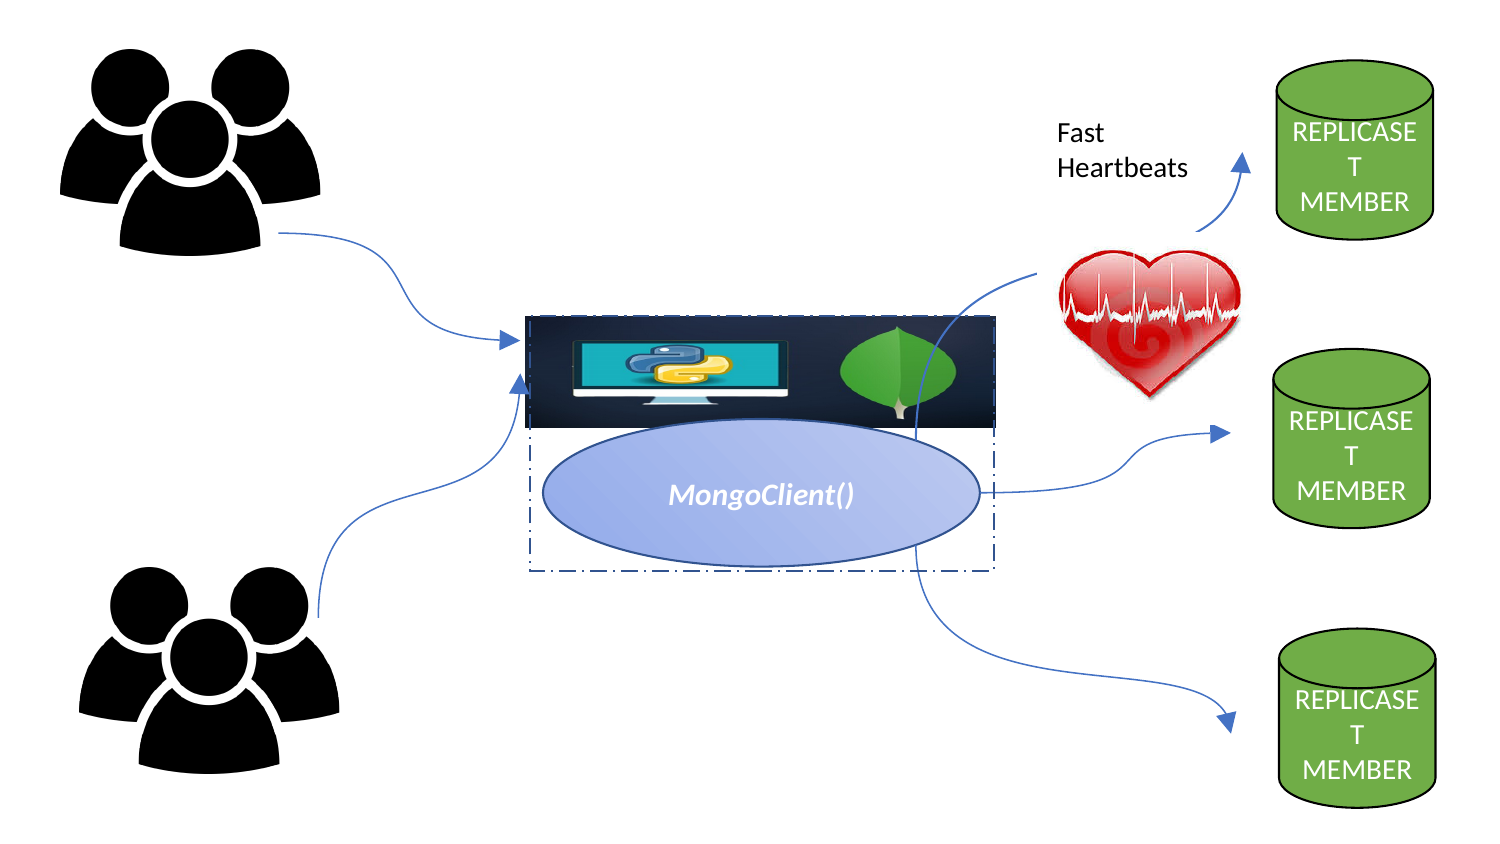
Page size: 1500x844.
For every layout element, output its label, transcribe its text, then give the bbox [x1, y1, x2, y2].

text_box REPLICASET MEMBER [1276, 60, 1434, 240]
picture [75, 536, 342, 803]
text_box REPLICASET MEMBER [1273, 348, 1430, 529]
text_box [979, 432, 1232, 493]
picture [57, 19, 323, 285]
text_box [277, 232, 521, 341]
text_box REPLICASET MEMBER [1279, 628, 1436, 808]
picture [1037, 231, 1267, 425]
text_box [978, 501, 1168, 798]
text_box [546, 436, 974, 571]
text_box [296, 394, 542, 597]
picture [524, 315, 934, 428]
text_box Fast Heartbeats [1045, 107, 1250, 153]
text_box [934, 132, 1224, 460]
